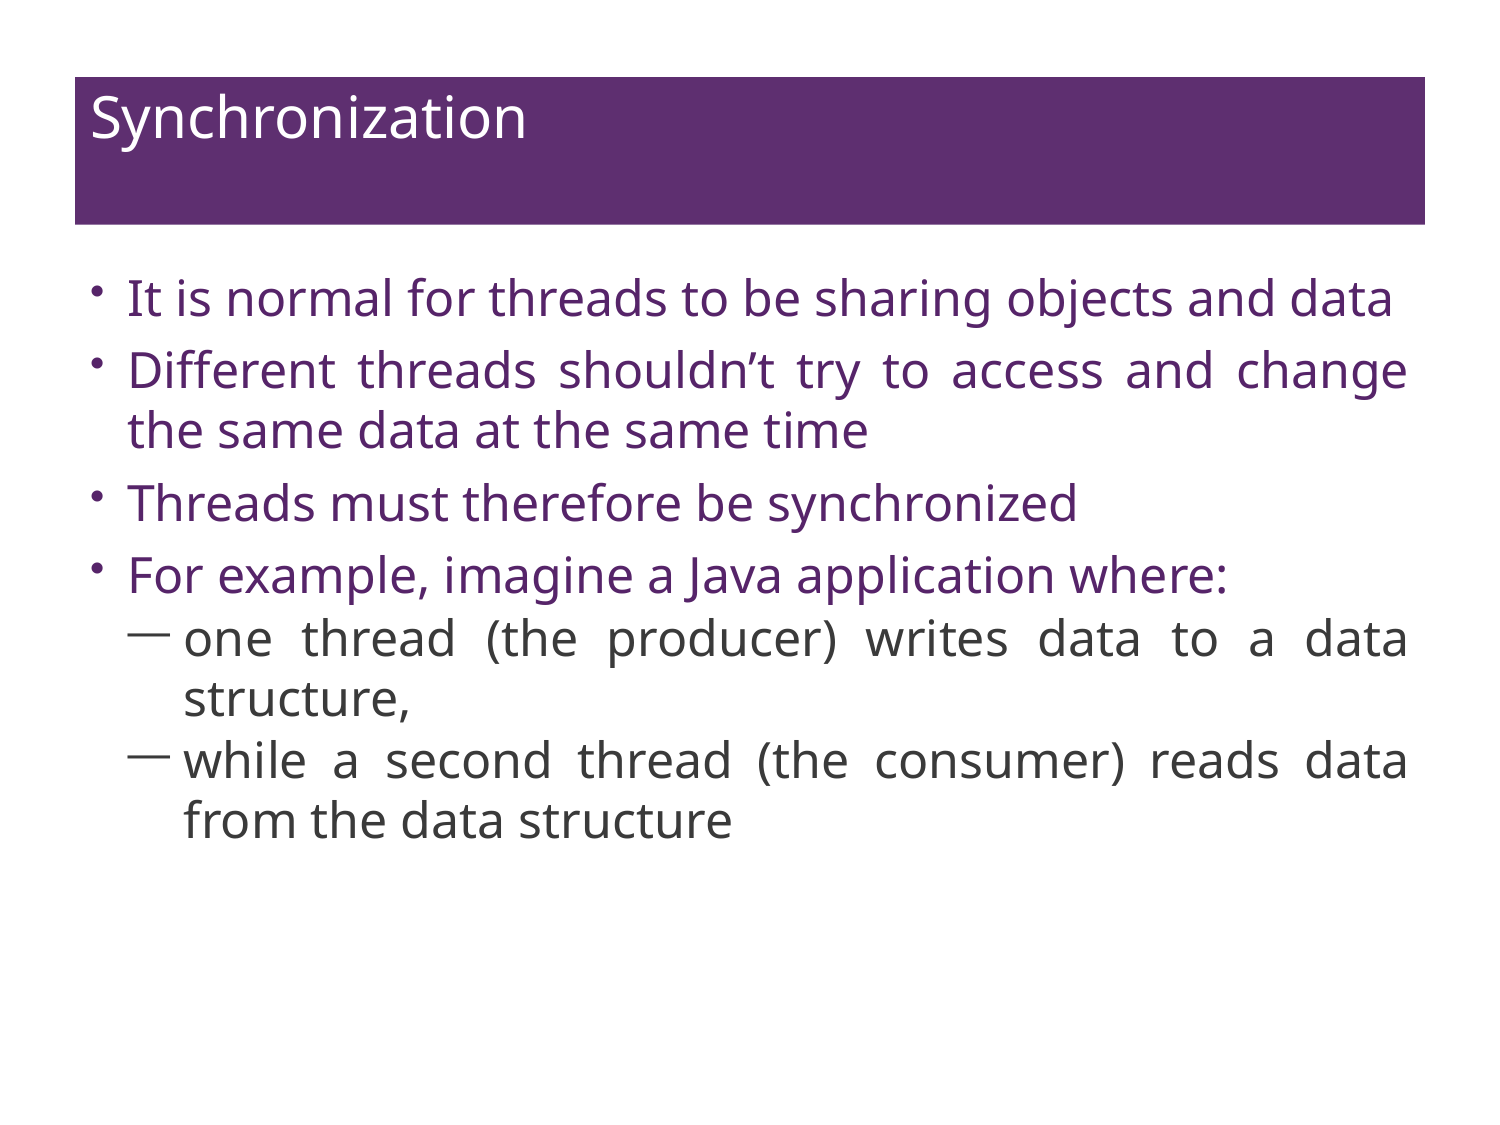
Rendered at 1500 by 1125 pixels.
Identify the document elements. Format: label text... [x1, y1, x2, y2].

title Synchronization [74, 76, 1426, 225]
list It is normal for threads to be sharing objects and data Different threads shouldn’t try to access and change the same data at the same time Threads must therefore be synchronized For example, imagine a Java application where: one thread (the producer) writes data to a data structure, while a second thread (the consumer) reads data from the data structure [74, 258, 1426, 1087]
